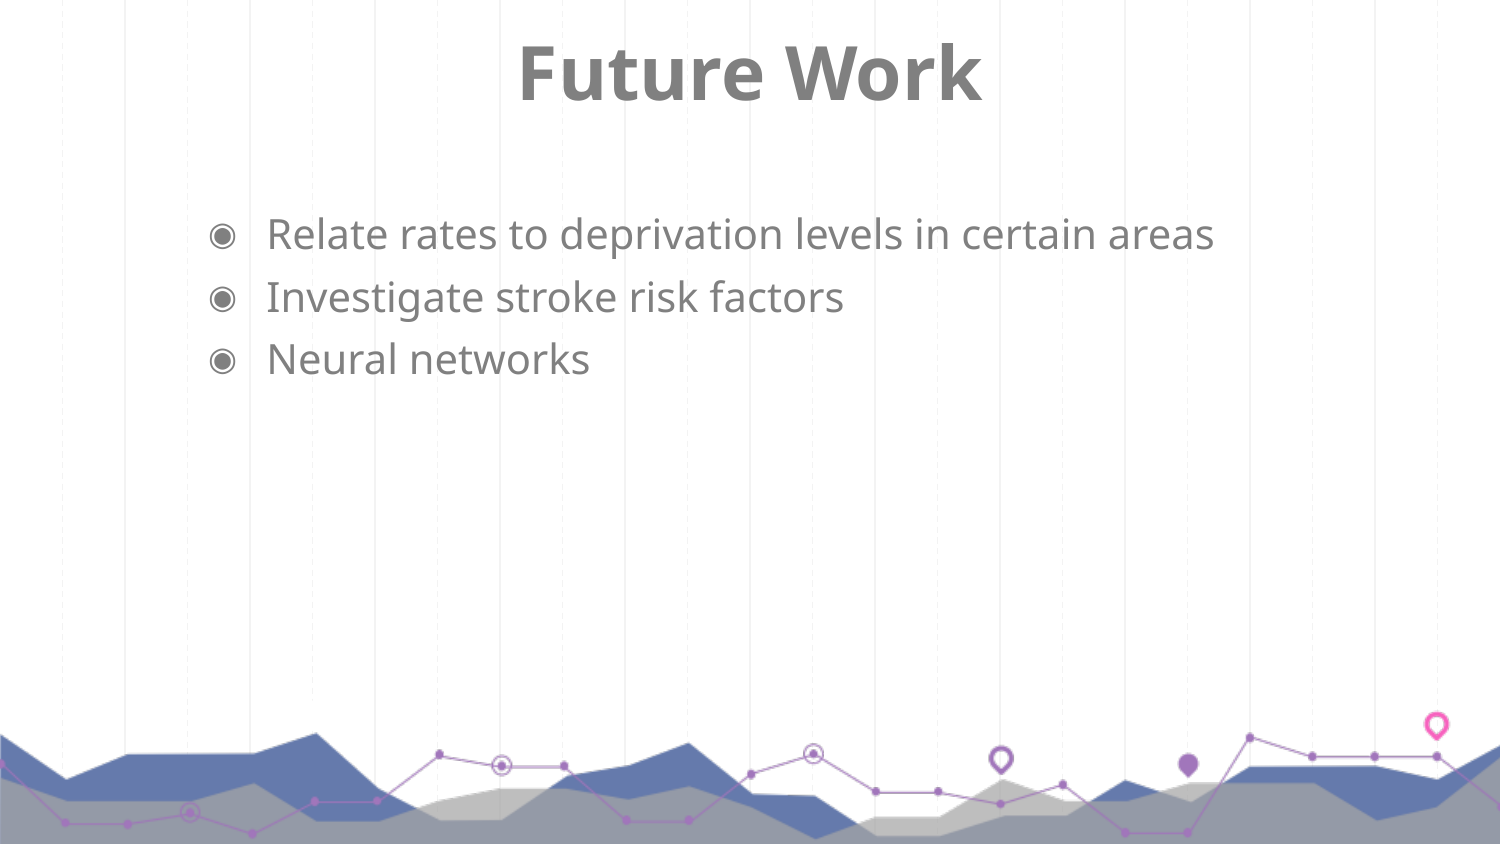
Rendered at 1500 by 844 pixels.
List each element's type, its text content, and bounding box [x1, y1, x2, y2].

title Future Work [176, 33, 1324, 131]
list Relate rates to deprivation levels in certain areas Investigate stroke risk factors Neural networks [176, 192, 1325, 701]
